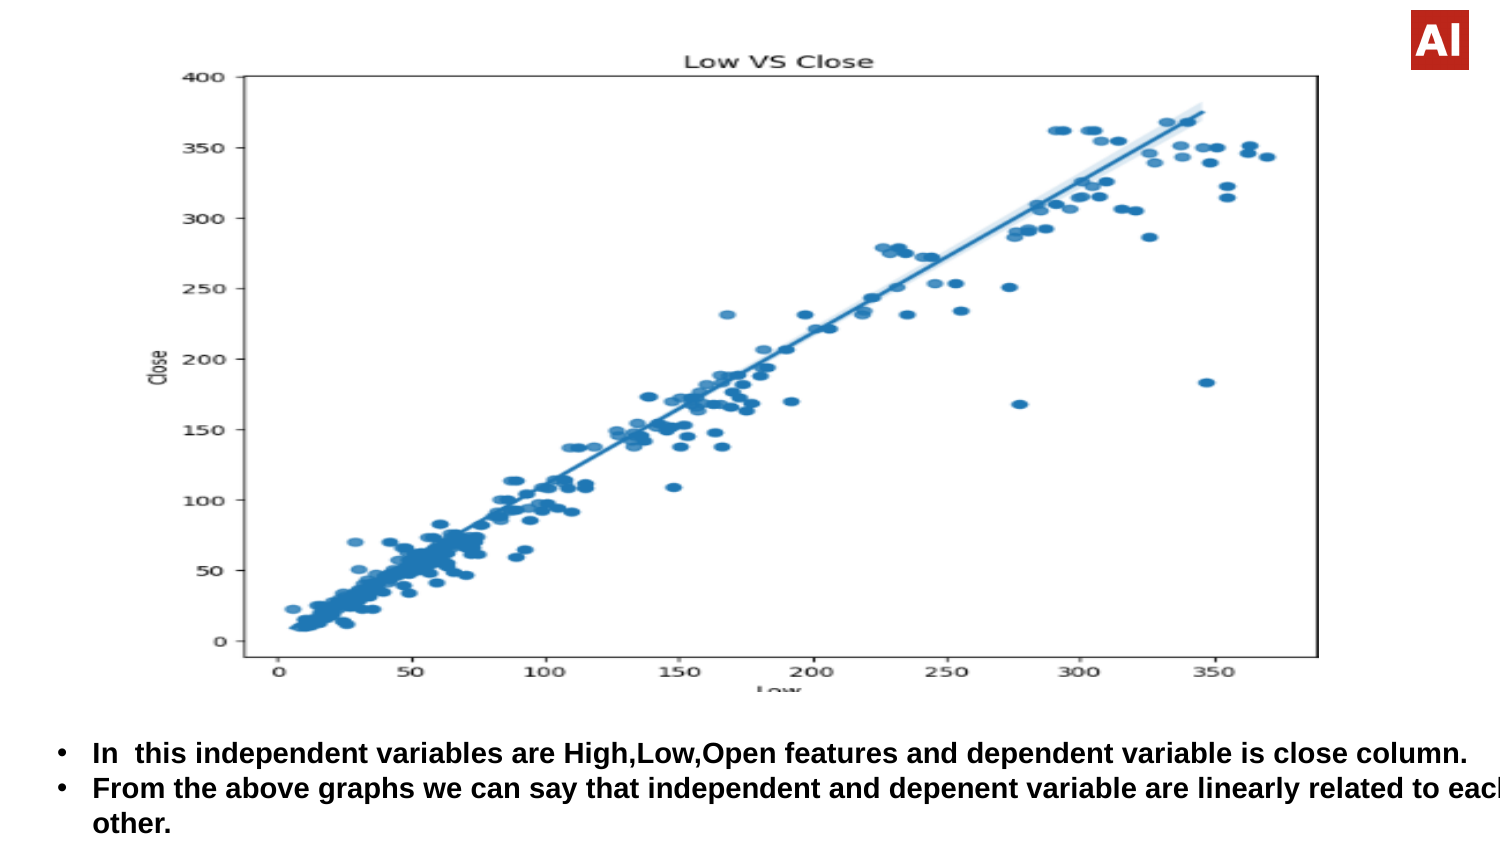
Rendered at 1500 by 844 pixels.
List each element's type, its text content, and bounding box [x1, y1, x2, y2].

text_box In this independent variables are High,Low,Open features and dependent variable is close column. From the above graphs we can say that independent and depenent variable are linearly related to each other. [42, 727, 1500, 844]
picture [1411, 10, 1469, 70]
picture [135, 48, 1319, 692]
